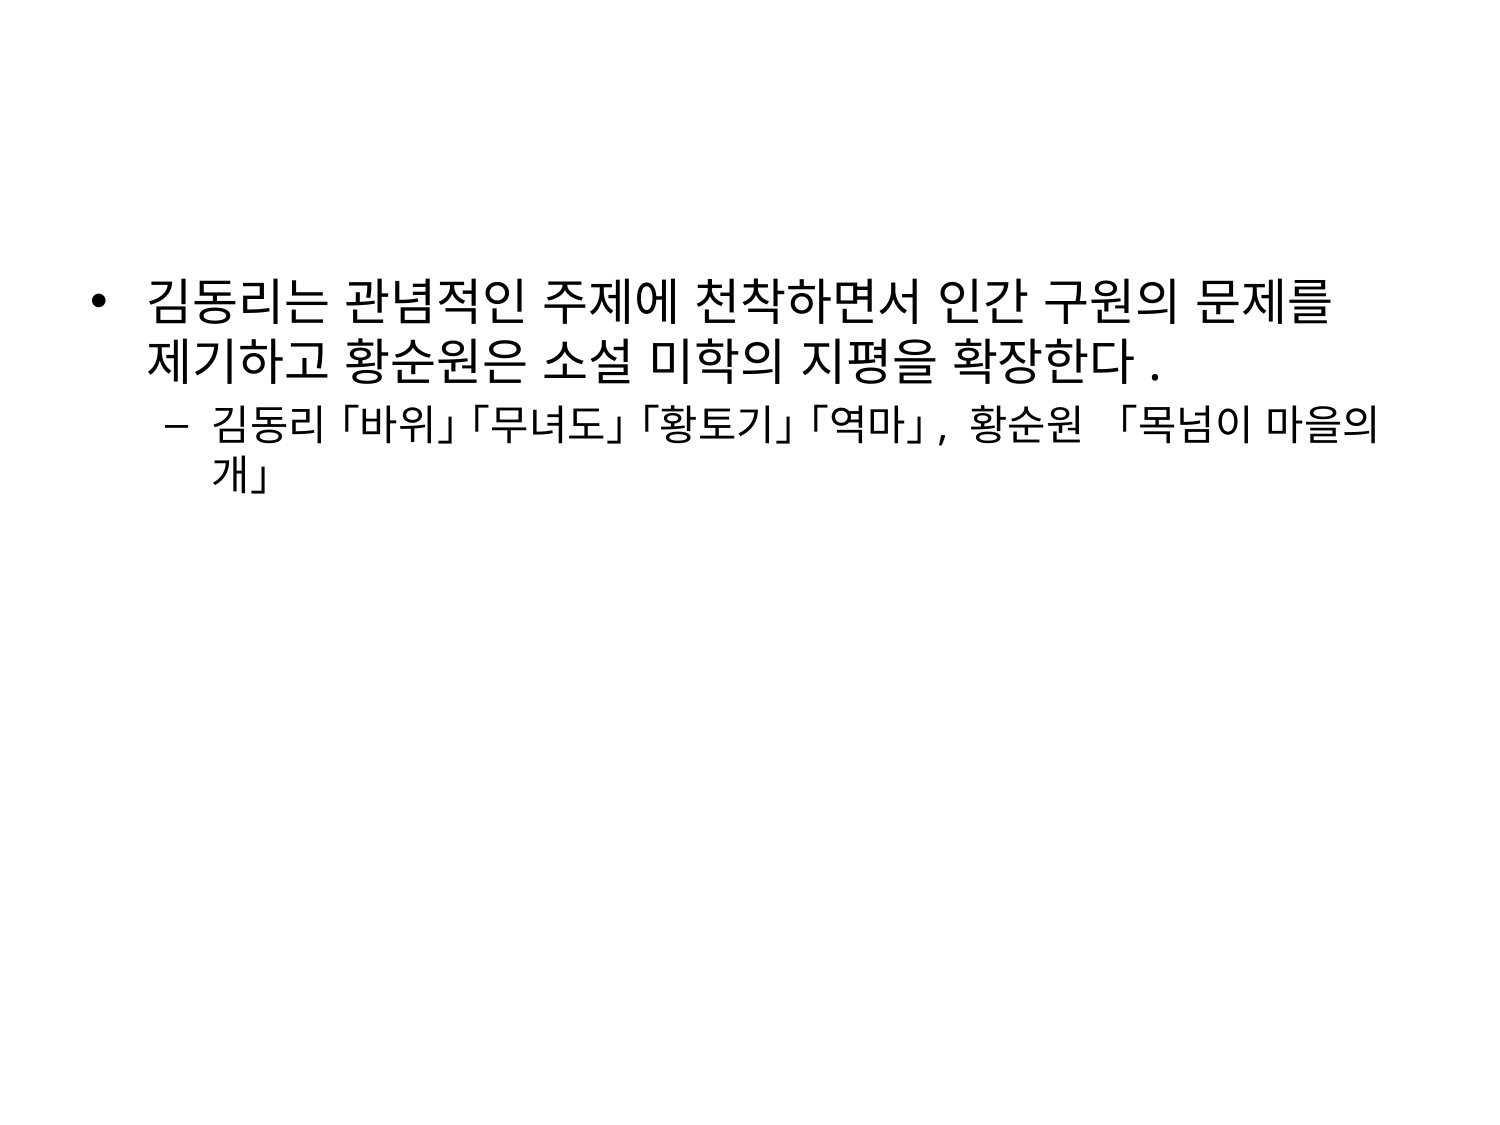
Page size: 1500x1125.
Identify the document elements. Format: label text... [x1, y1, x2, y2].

list 김동리는 관념적인 주제에 천착하면서 인간 구원의 문제를 제기하고 황순원은 소설 미학의 지평을 확장한다. 김동리 ｢바위｣ ｢무녀도｣ ｢황토기｣ ｢역마｣, 황순원 「목넘이 마을의 개」 [75, 262, 1425, 1005]
